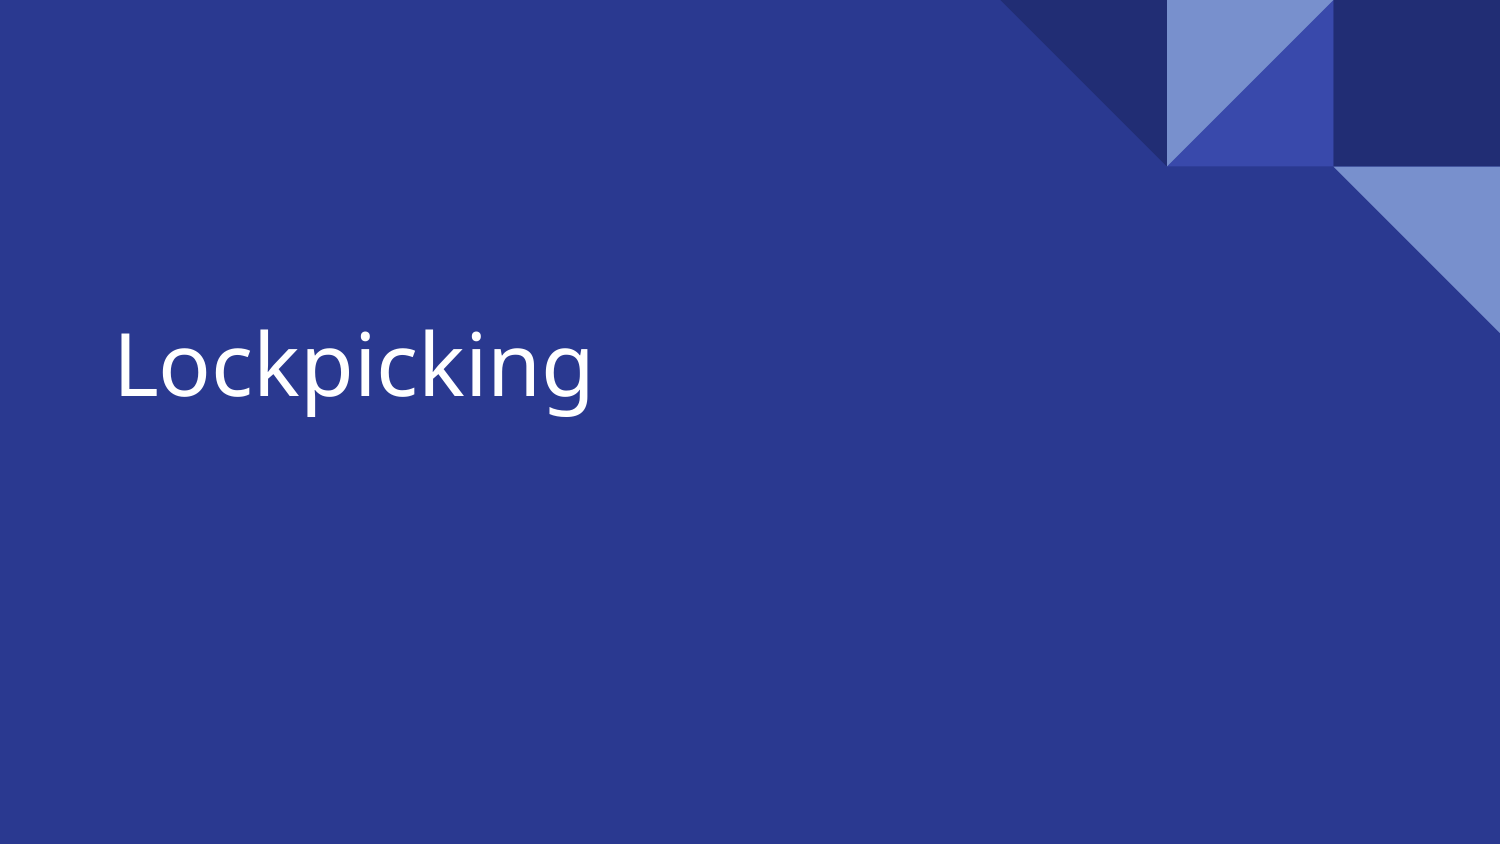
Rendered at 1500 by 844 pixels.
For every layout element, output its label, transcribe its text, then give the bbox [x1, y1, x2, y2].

title Lockpicking [98, 291, 1447, 429]
